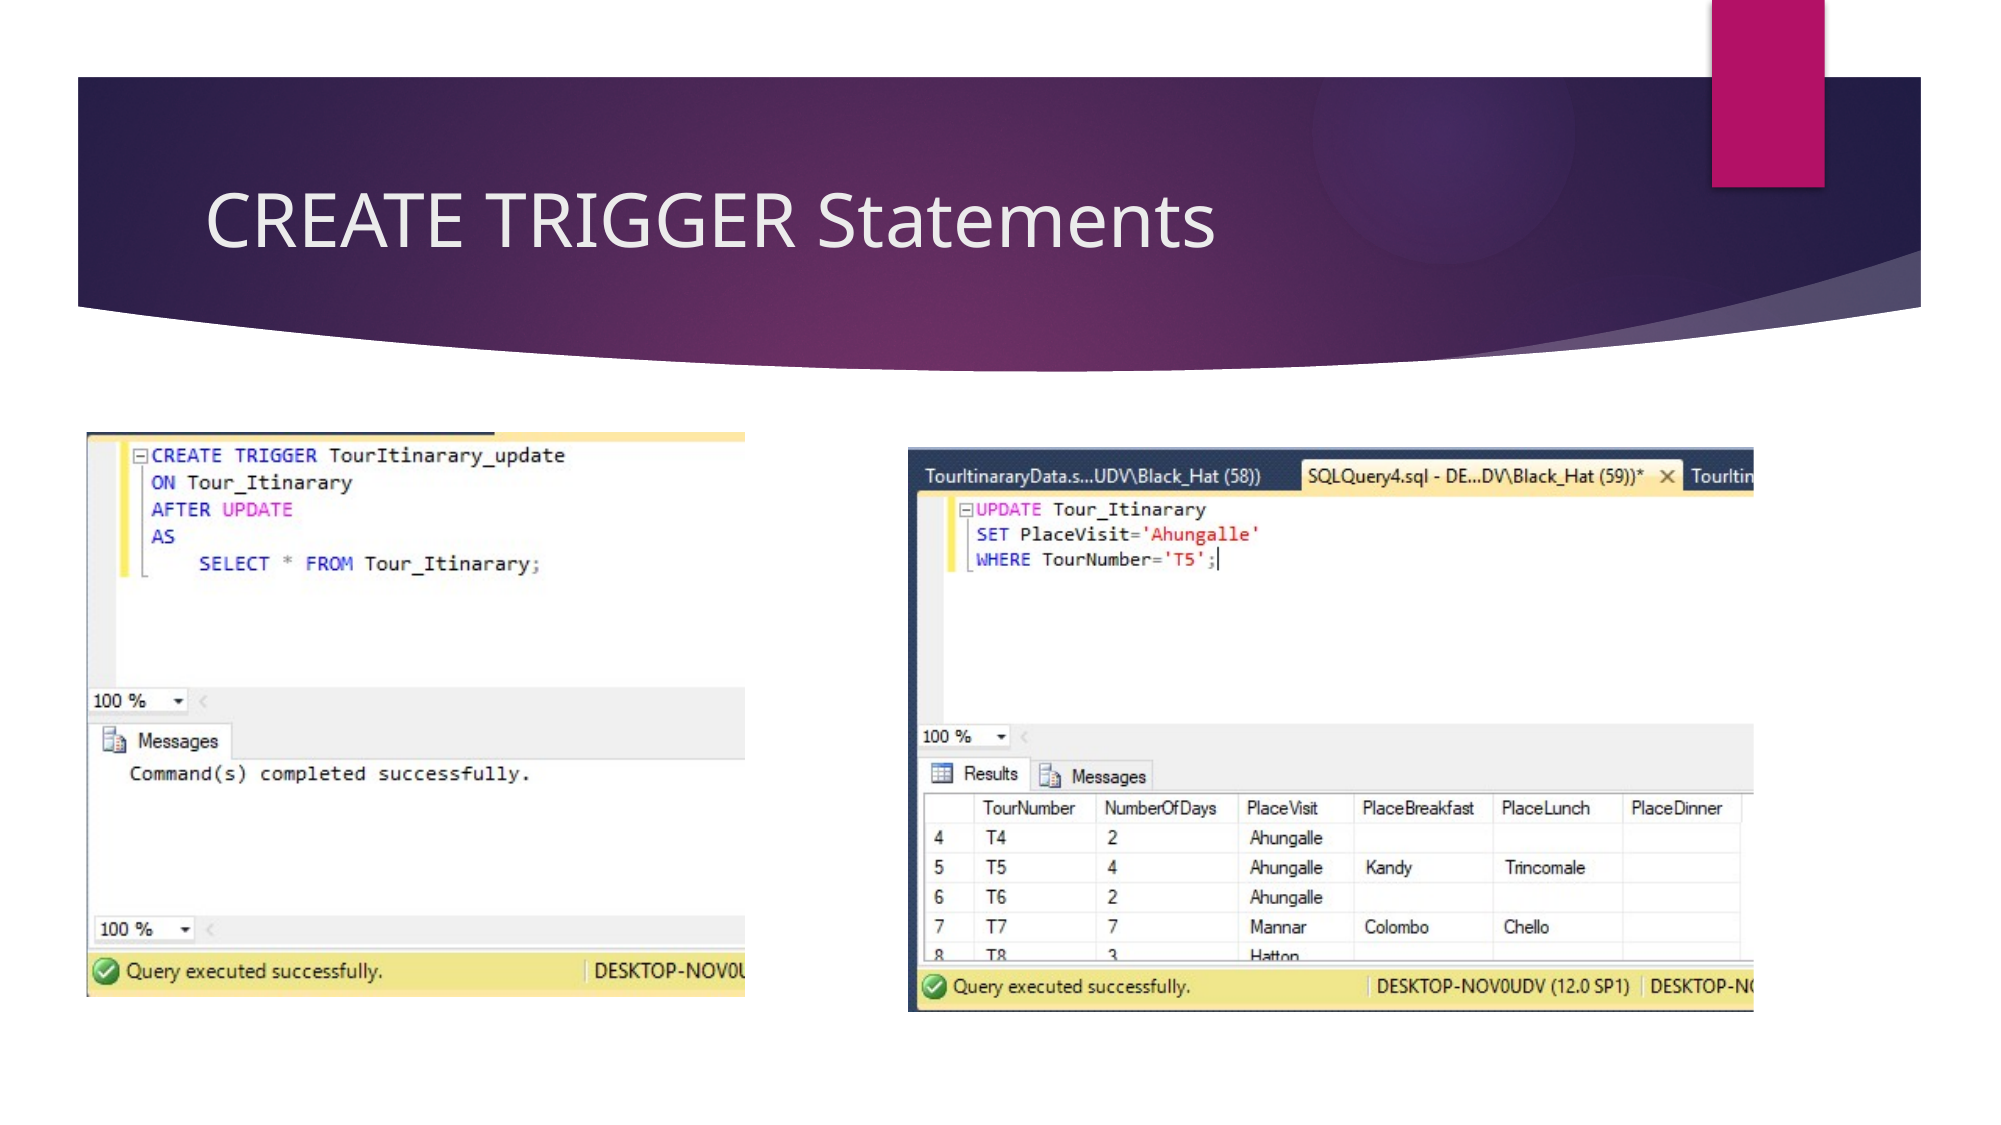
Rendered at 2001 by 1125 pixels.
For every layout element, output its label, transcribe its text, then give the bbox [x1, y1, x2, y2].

picture [907, 447, 1754, 1012]
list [86, 432, 746, 997]
title CREATE TRIGGER Statements [189, 159, 1627, 276]
